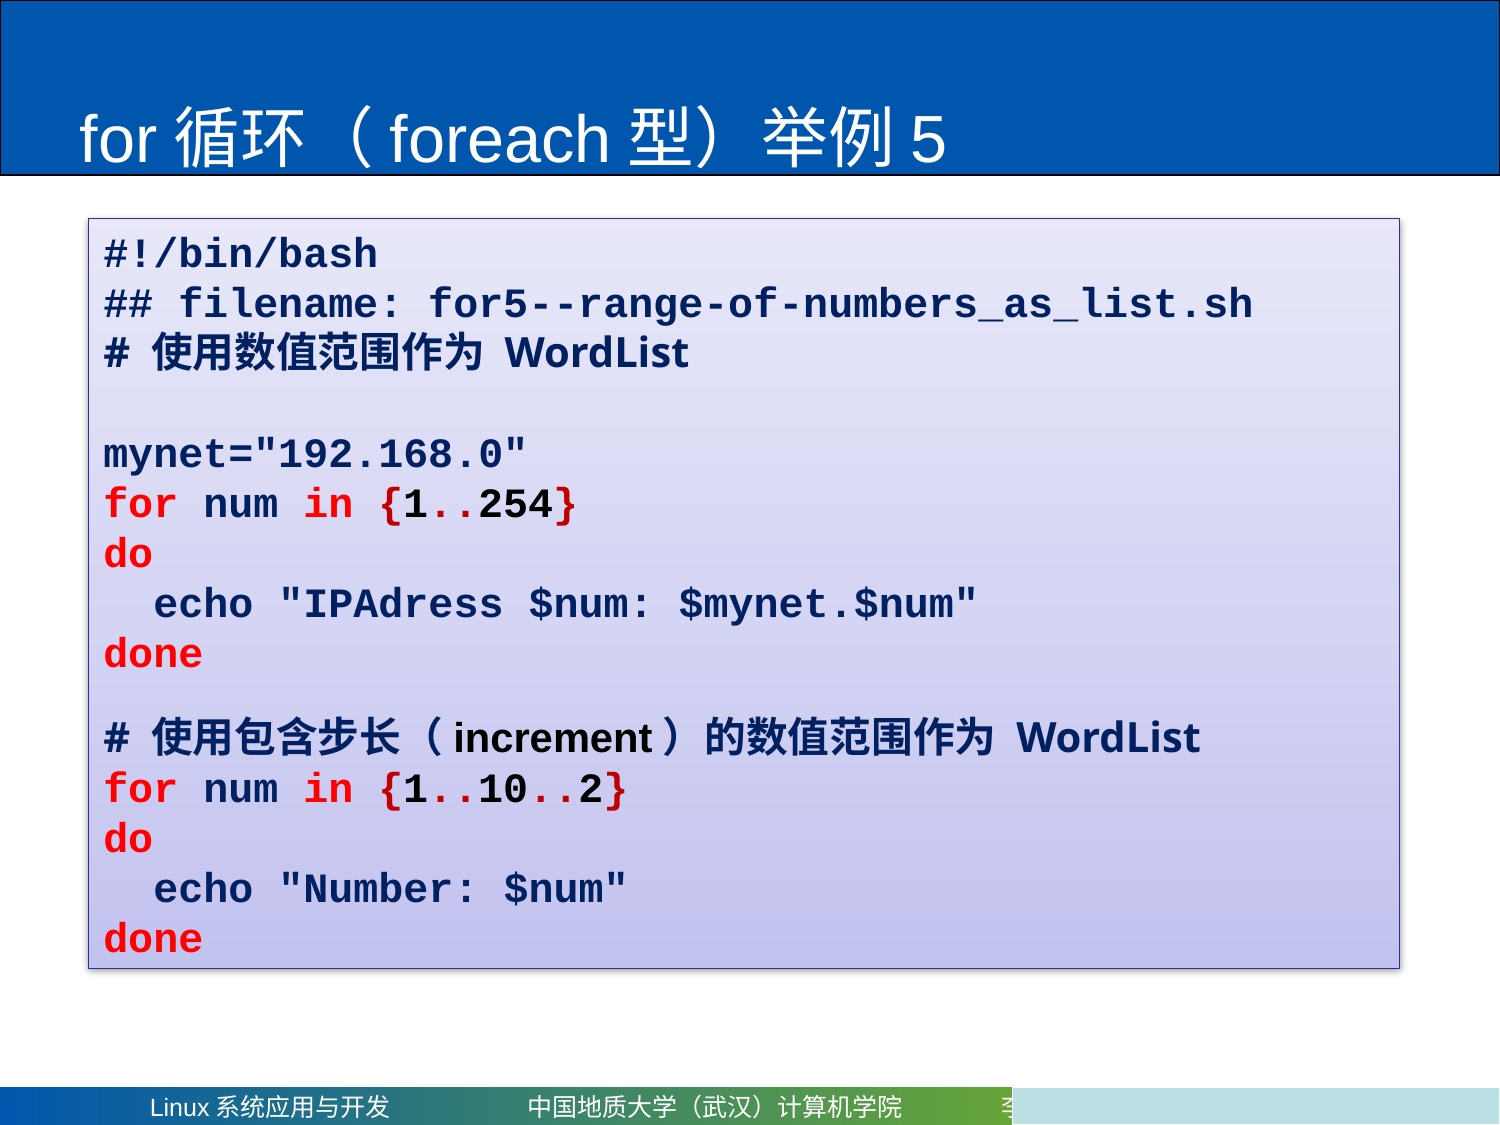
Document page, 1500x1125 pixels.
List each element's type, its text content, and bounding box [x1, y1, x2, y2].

text_box #!/bin/bash ## filename: for5--range-of-numbers_as_list.sh # 使用数值范围作为 WordList mynet="192.168.0" for num in {1..254} do echo "IPAdress $num: $mynet.$num" done # 使用包含步长（increment）的数值范围作为 WordList for num in {1..10..2} do echo "Number: $num" done [88, 218, 1400, 969]
title for循环（foreach型）举例5 [64, 42, 1415, 230]
